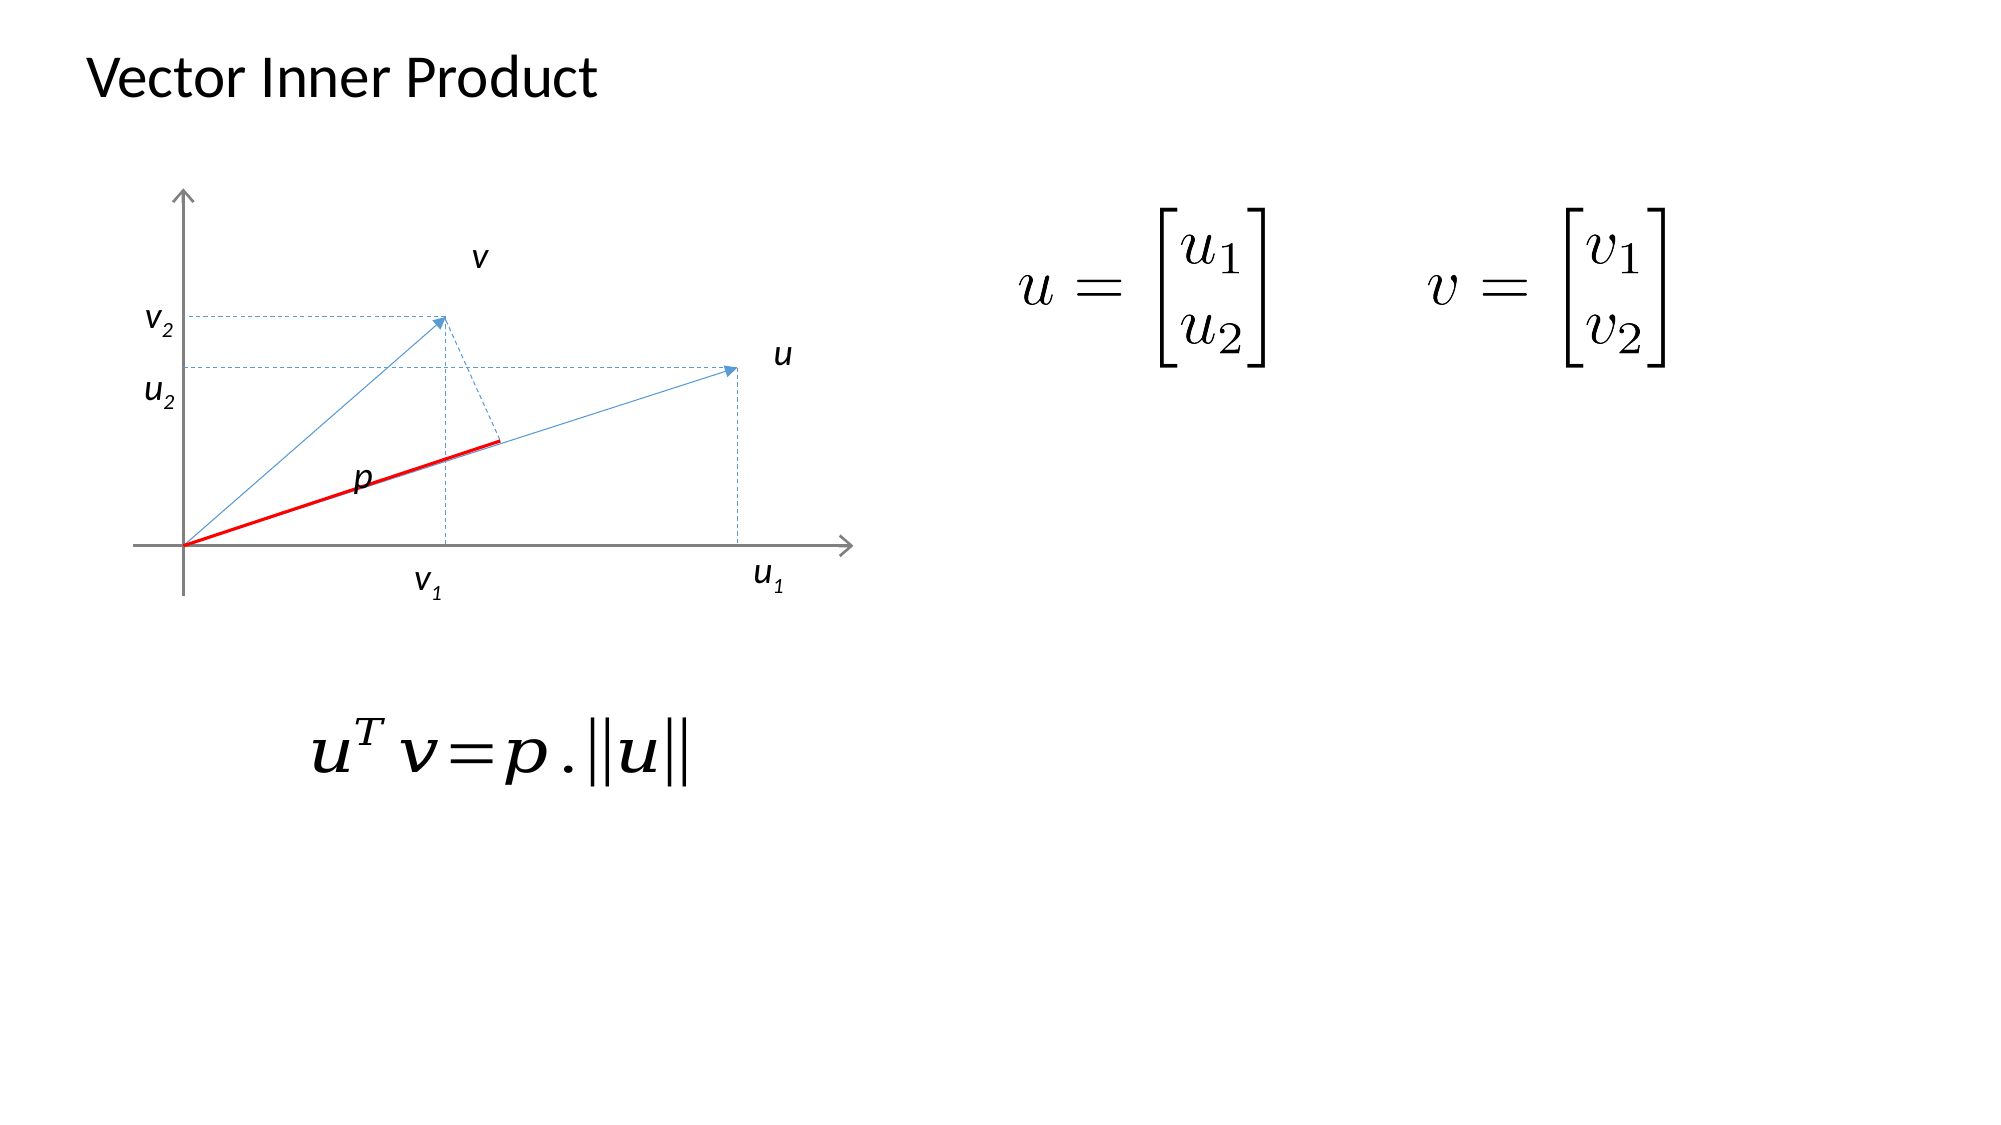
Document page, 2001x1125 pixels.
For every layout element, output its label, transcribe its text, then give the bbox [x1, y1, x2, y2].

text_box v [456, 223, 504, 284]
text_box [501, 368, 737, 546]
text_box v2 [184, 283, 188, 316]
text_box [183, 440, 501, 546]
text_box v1 [399, 546, 457, 612]
text_box v2 [130, 283, 183, 350]
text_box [445, 320, 501, 440]
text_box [183, 317, 445, 367]
text_box Vector Inner Product [71, 28, 1888, 117]
picture [1018, 207, 1665, 368]
text_box u2 [129, 355, 183, 422]
text_box u1 [738, 546, 799, 605]
text_box u [758, 320, 808, 381]
text_box u1 [738, 539, 799, 545]
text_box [183, 368, 445, 440]
